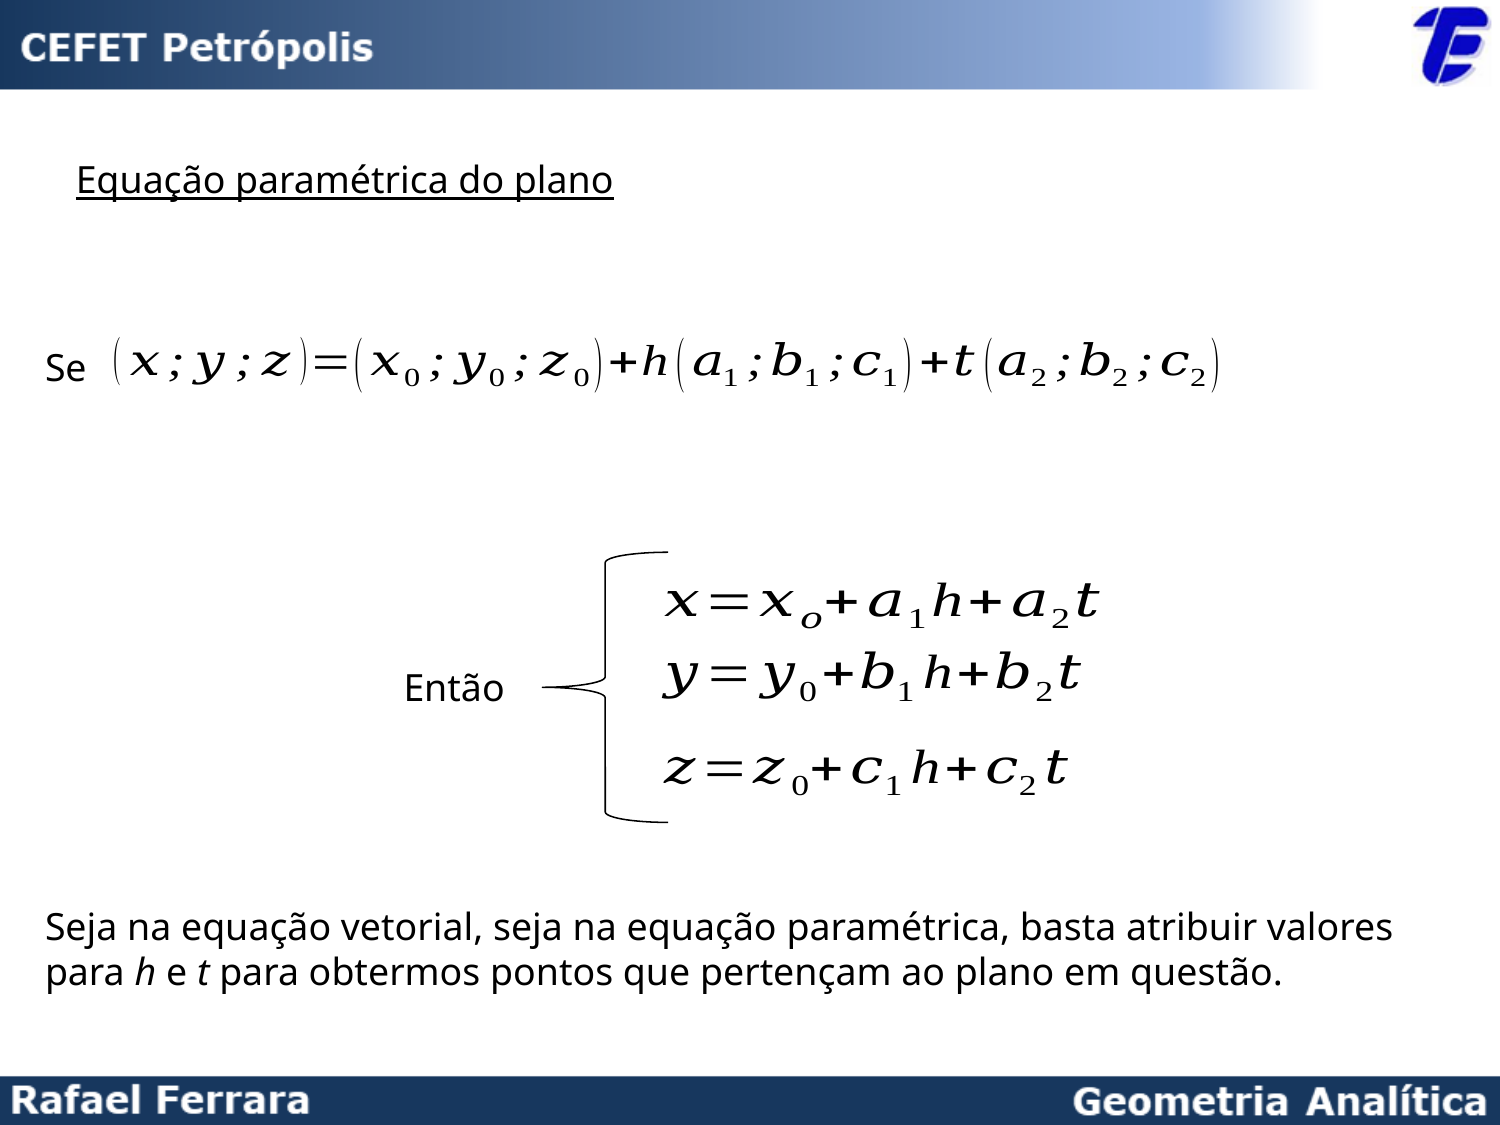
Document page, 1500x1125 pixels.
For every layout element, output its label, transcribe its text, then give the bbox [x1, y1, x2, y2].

text_box Equação paramétrica do plano [61, 148, 629, 209]
text_box Se [30, 336, 137, 397]
text_box Seja na equação vetorial, seja na equação paramétrica, basta atribuir valores para h e t para obtermos pontos que pertençam ao plano em questão. [30, 895, 1471, 1000]
text_box [541, 551, 669, 824]
picture [0, 0, 1500, 1125]
text_box Então [388, 656, 555, 717]
